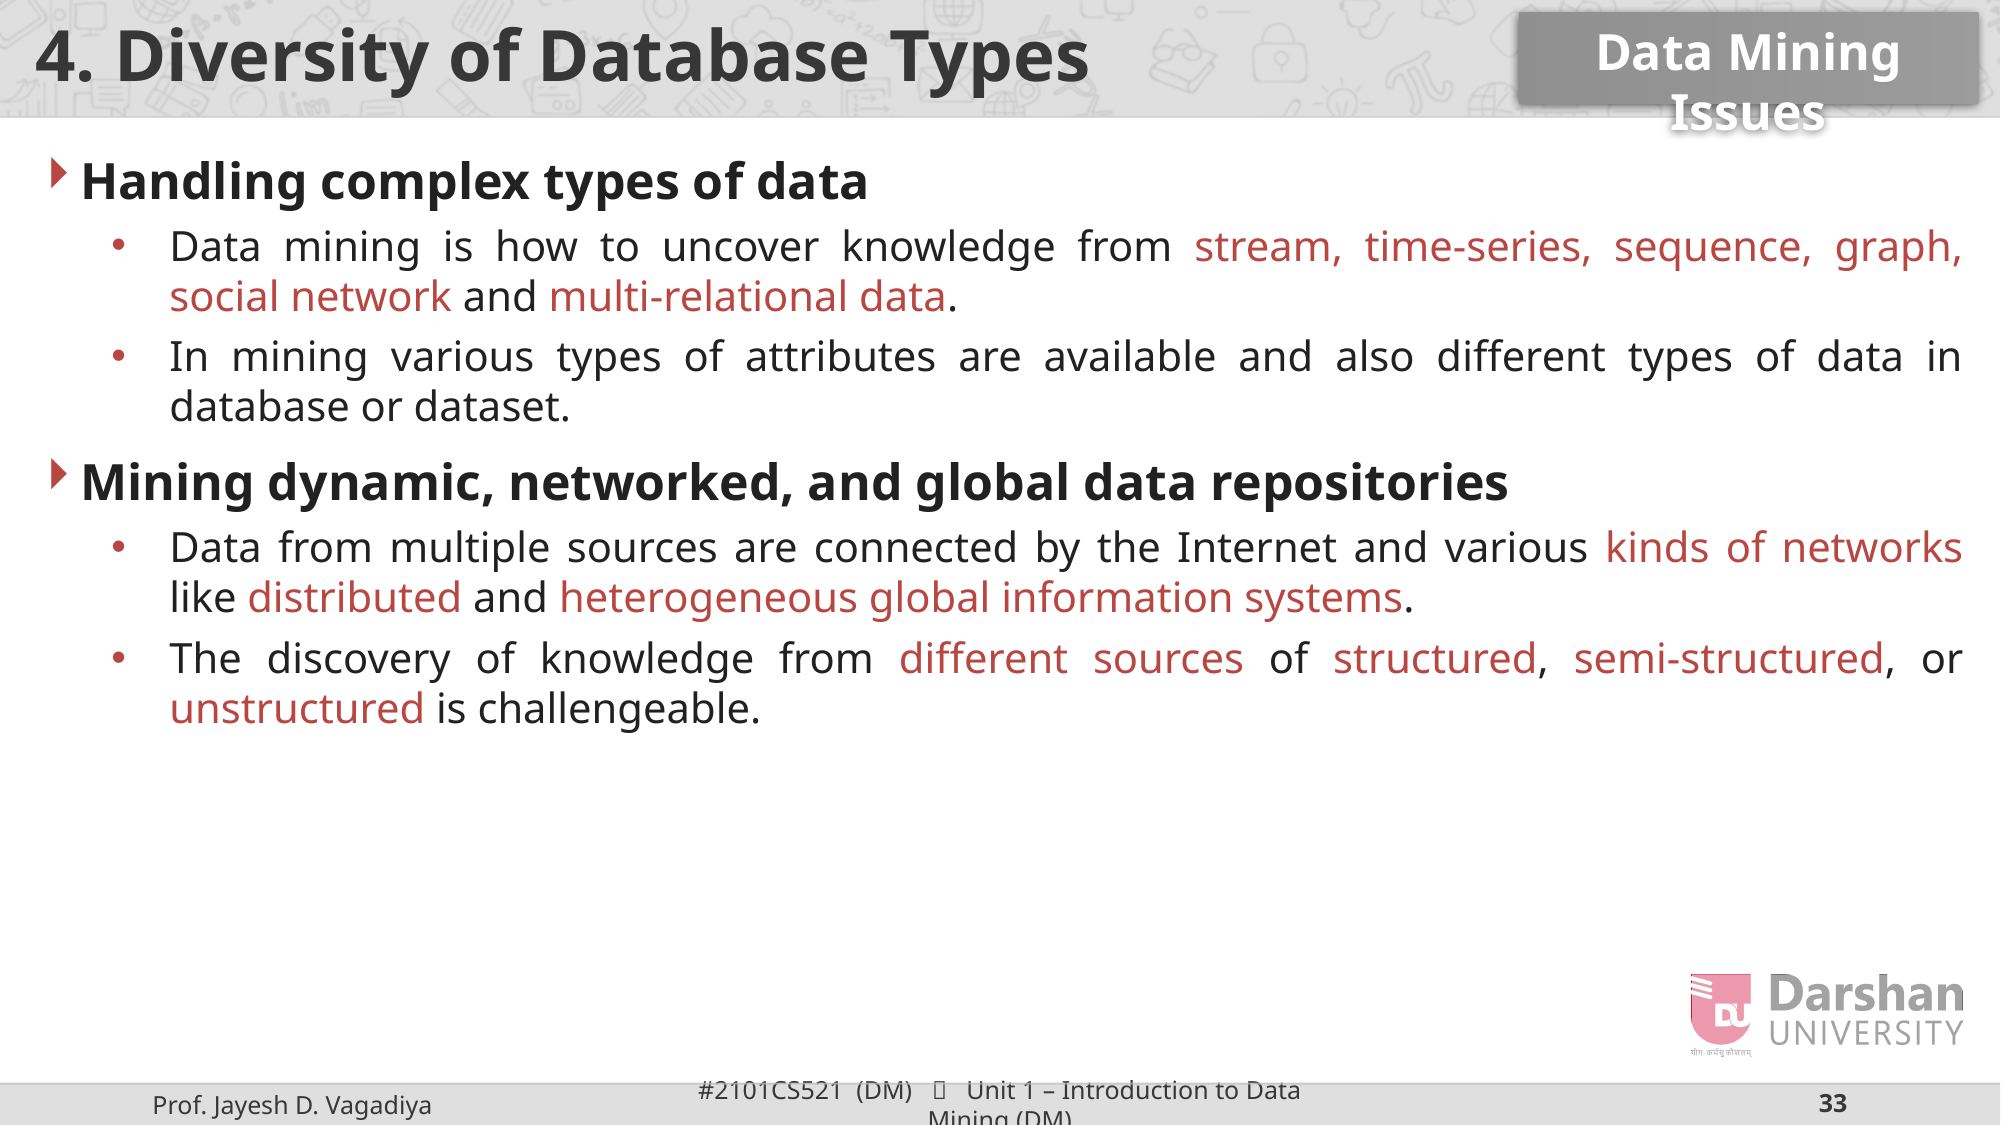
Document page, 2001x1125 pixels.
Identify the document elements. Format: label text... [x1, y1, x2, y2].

title 4. Diversity of Database Types [0, 0, 2000, 117]
text_box Data Mining Issues [1518, 12, 1979, 104]
list Handling complex types of data Data mining is how to uncover knowledge from stream, time-series, sequence, graph, social network and multi-relational data. In mining various types of attributes are available and also different types of data in database or dataset. Mining dynamic, networked, and global data repositories Data from multiple sources are connected by the Internet and various kinds of networks like distributed and heterogeneous global information systems. The discovery of knowledge from different sources of structured, semi-structured, or unstructured is challengeable. [21, 141, 1979, 1057]
